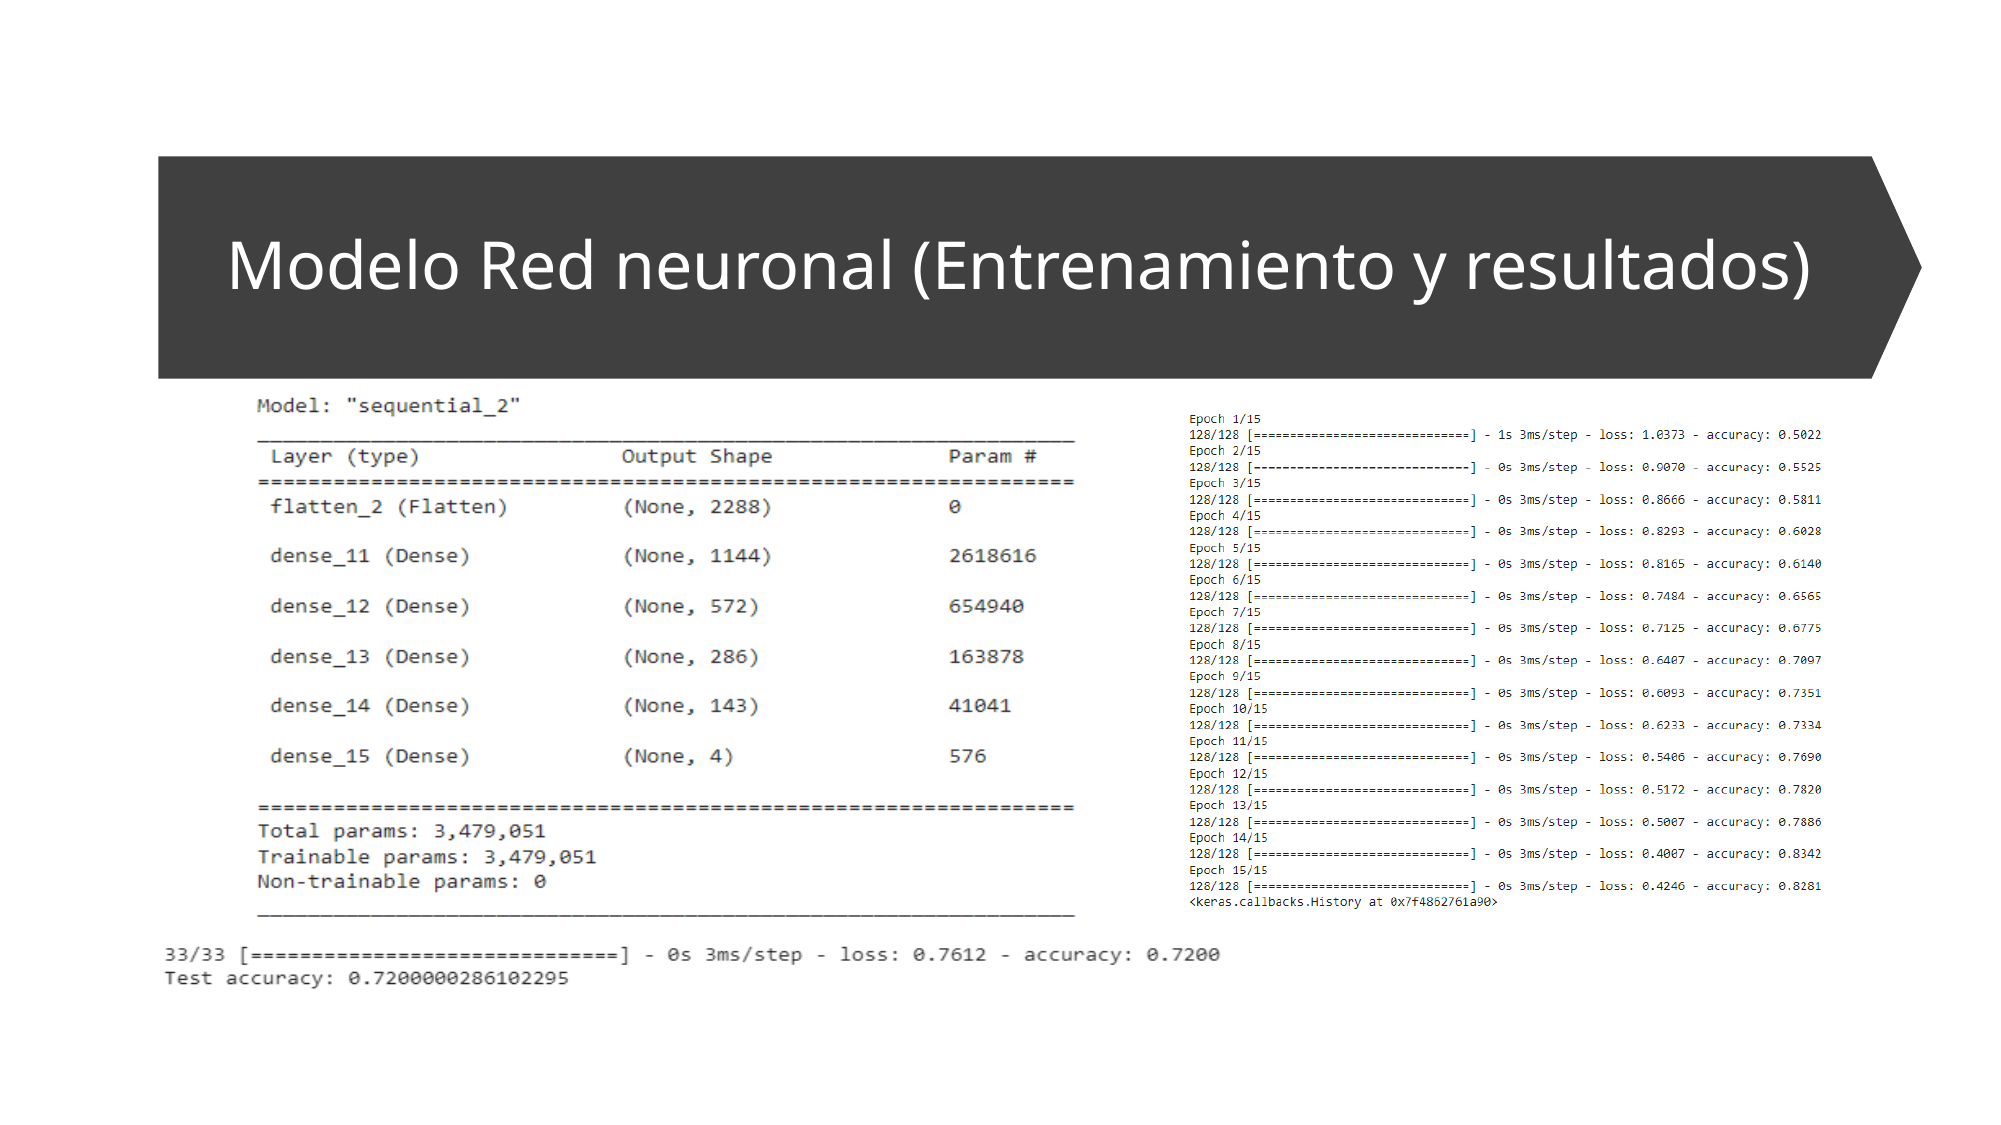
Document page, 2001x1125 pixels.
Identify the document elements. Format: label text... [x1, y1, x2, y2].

picture [238, 385, 1832, 927]
picture [158, 936, 1262, 1001]
title Modelo Red neuronal (Entrenamiento y resultados) [211, 197, 1856, 339]
text_box [157, 155, 1923, 380]
